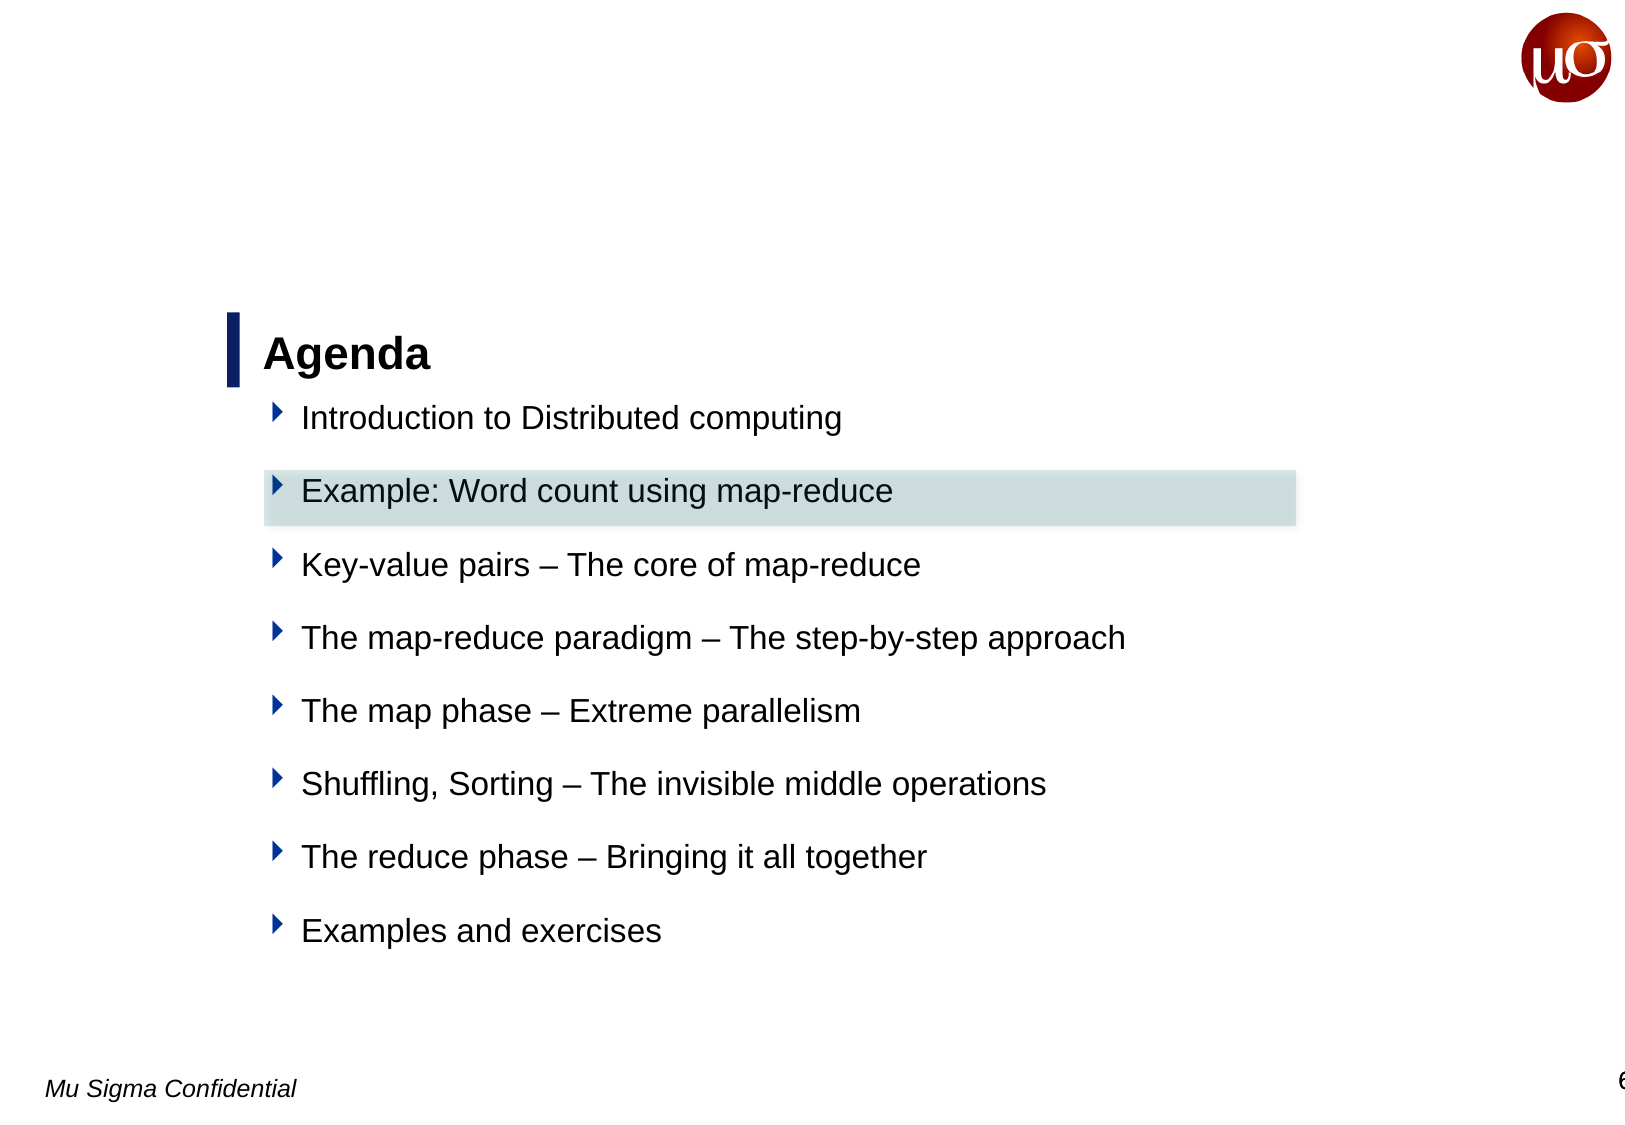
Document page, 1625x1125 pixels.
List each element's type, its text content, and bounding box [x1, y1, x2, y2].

title Agenda [262, 199, 1363, 388]
subtitle Introduction to Distributed computing Example: Word count using map-reduce Key-value pairs – The core of map-reduce The map-reduce paradigm – The step-by-step approach The map phase – Extreme parallelism Shuffling, Sorting – The invisible middle operations The reduce phase – Bringing it all together Examples and exercises [262, 395, 1363, 1017]
text_box [262, 468, 1298, 528]
picture [1516, 12, 1615, 103]
